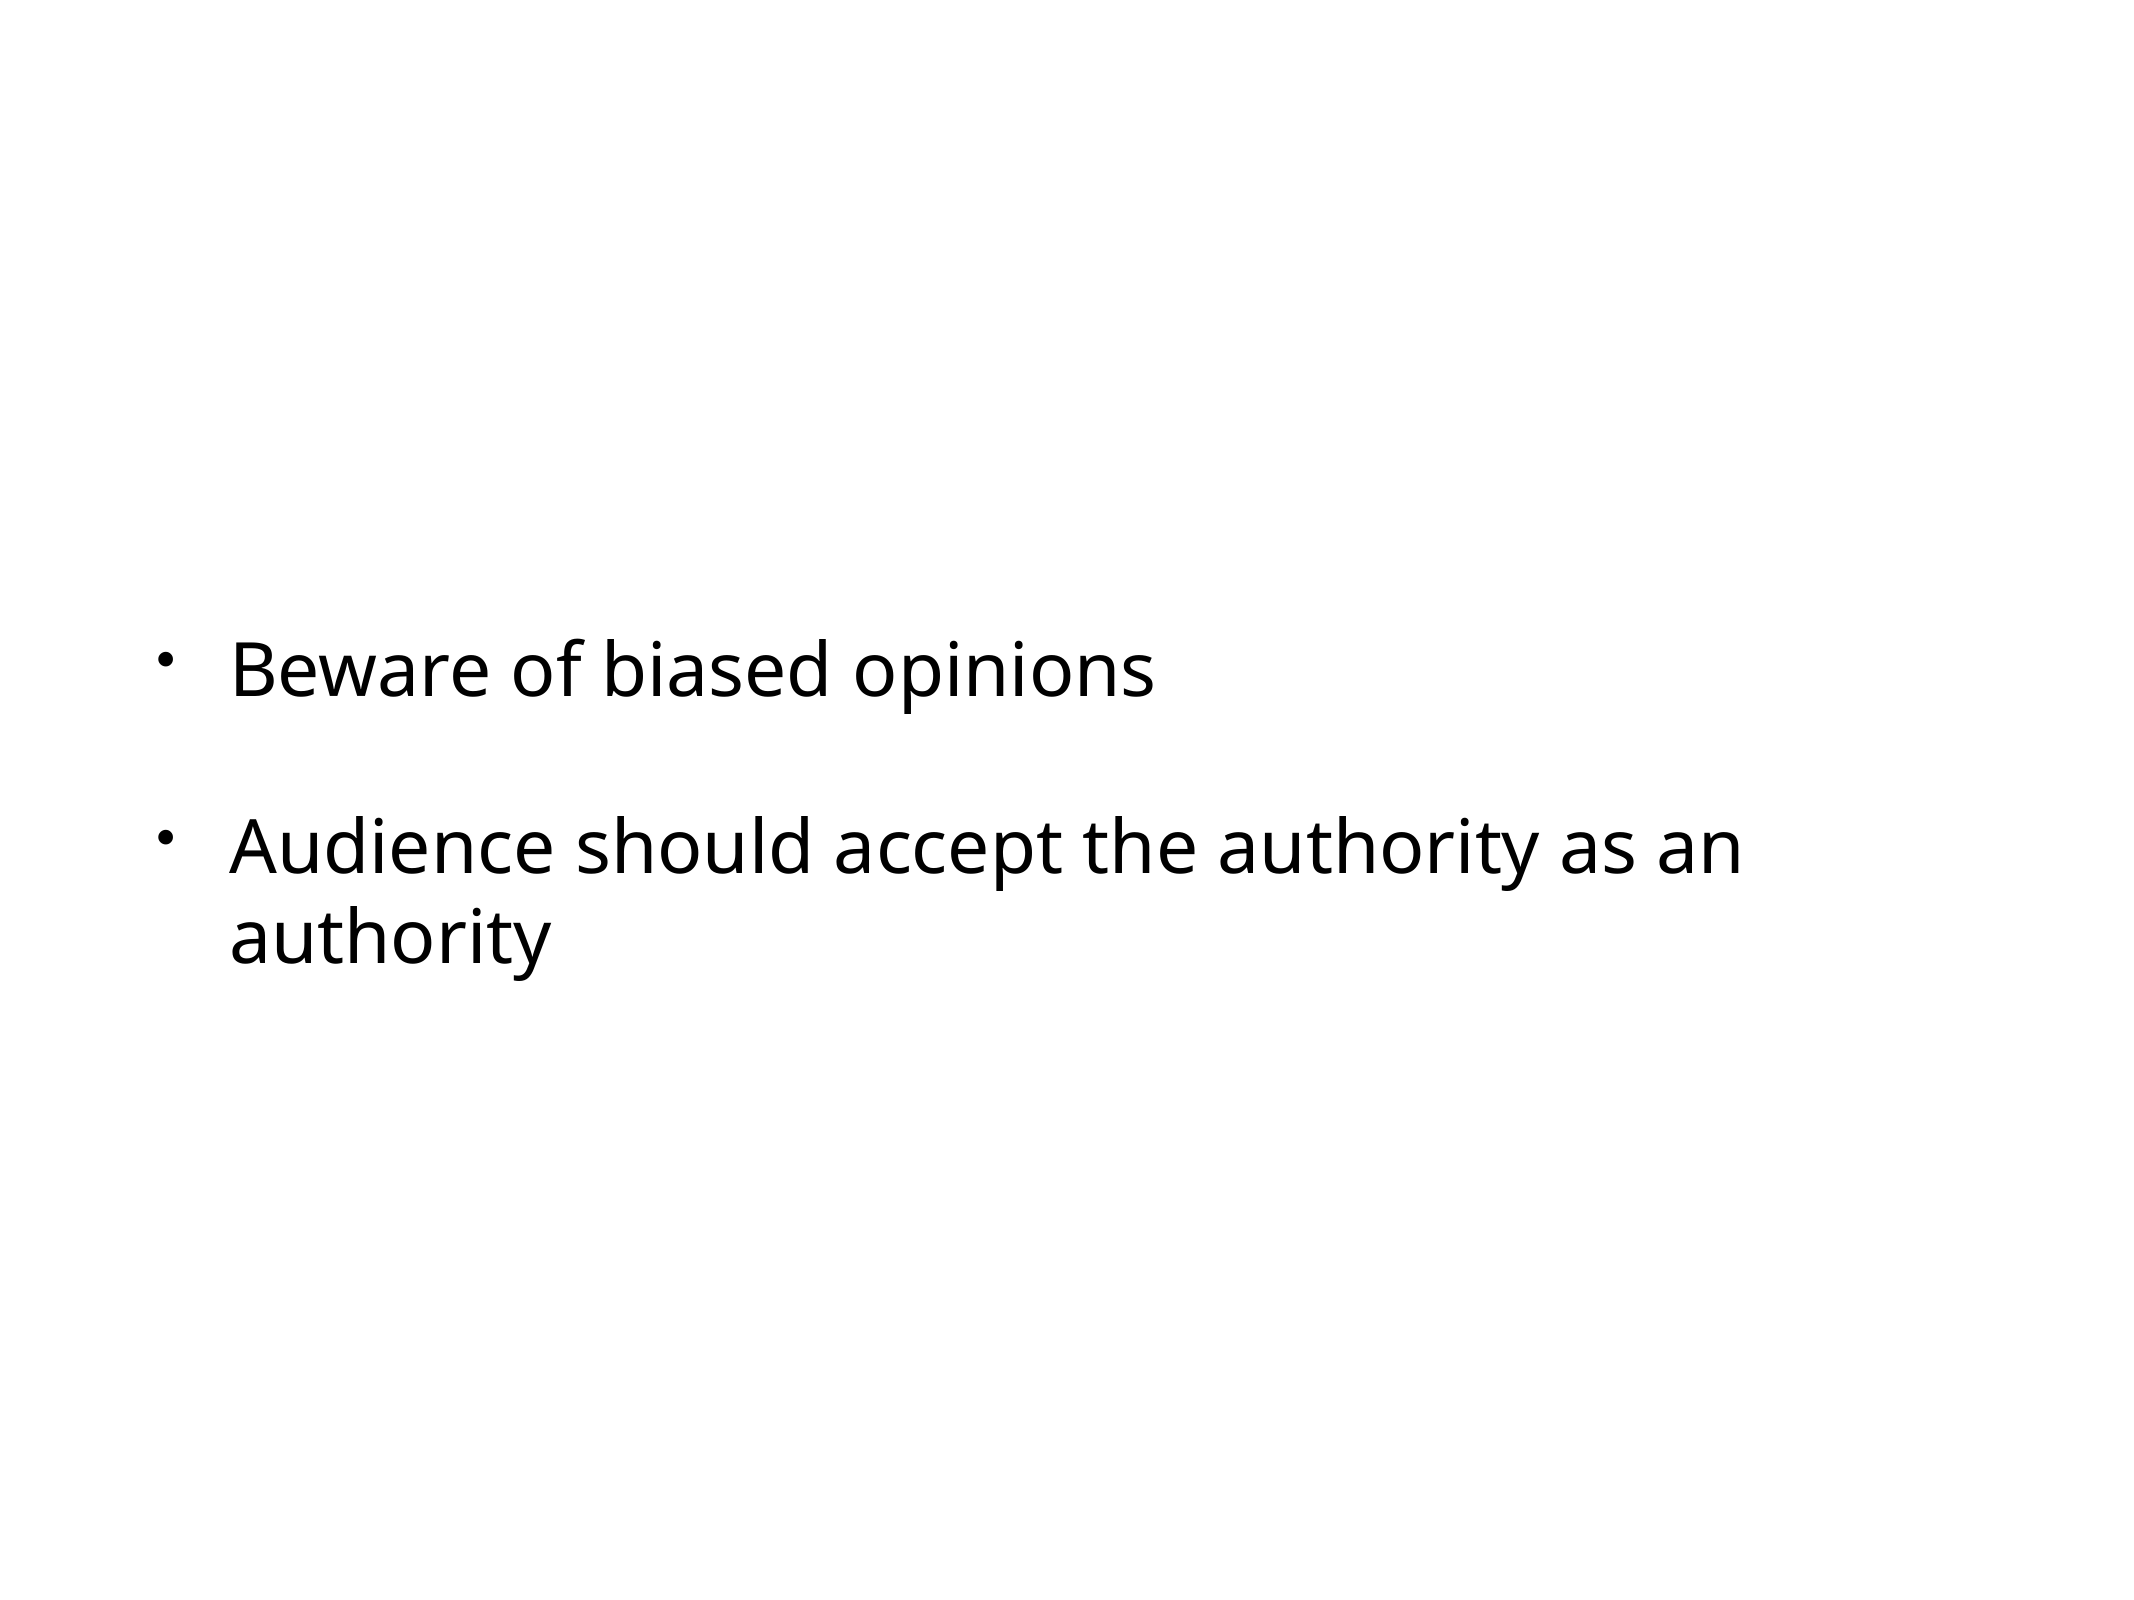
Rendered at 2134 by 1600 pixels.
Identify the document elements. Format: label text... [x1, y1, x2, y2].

list Beware of biased opinions Audience should accept the authority as an authority [155, 207, 1978, 1393]
